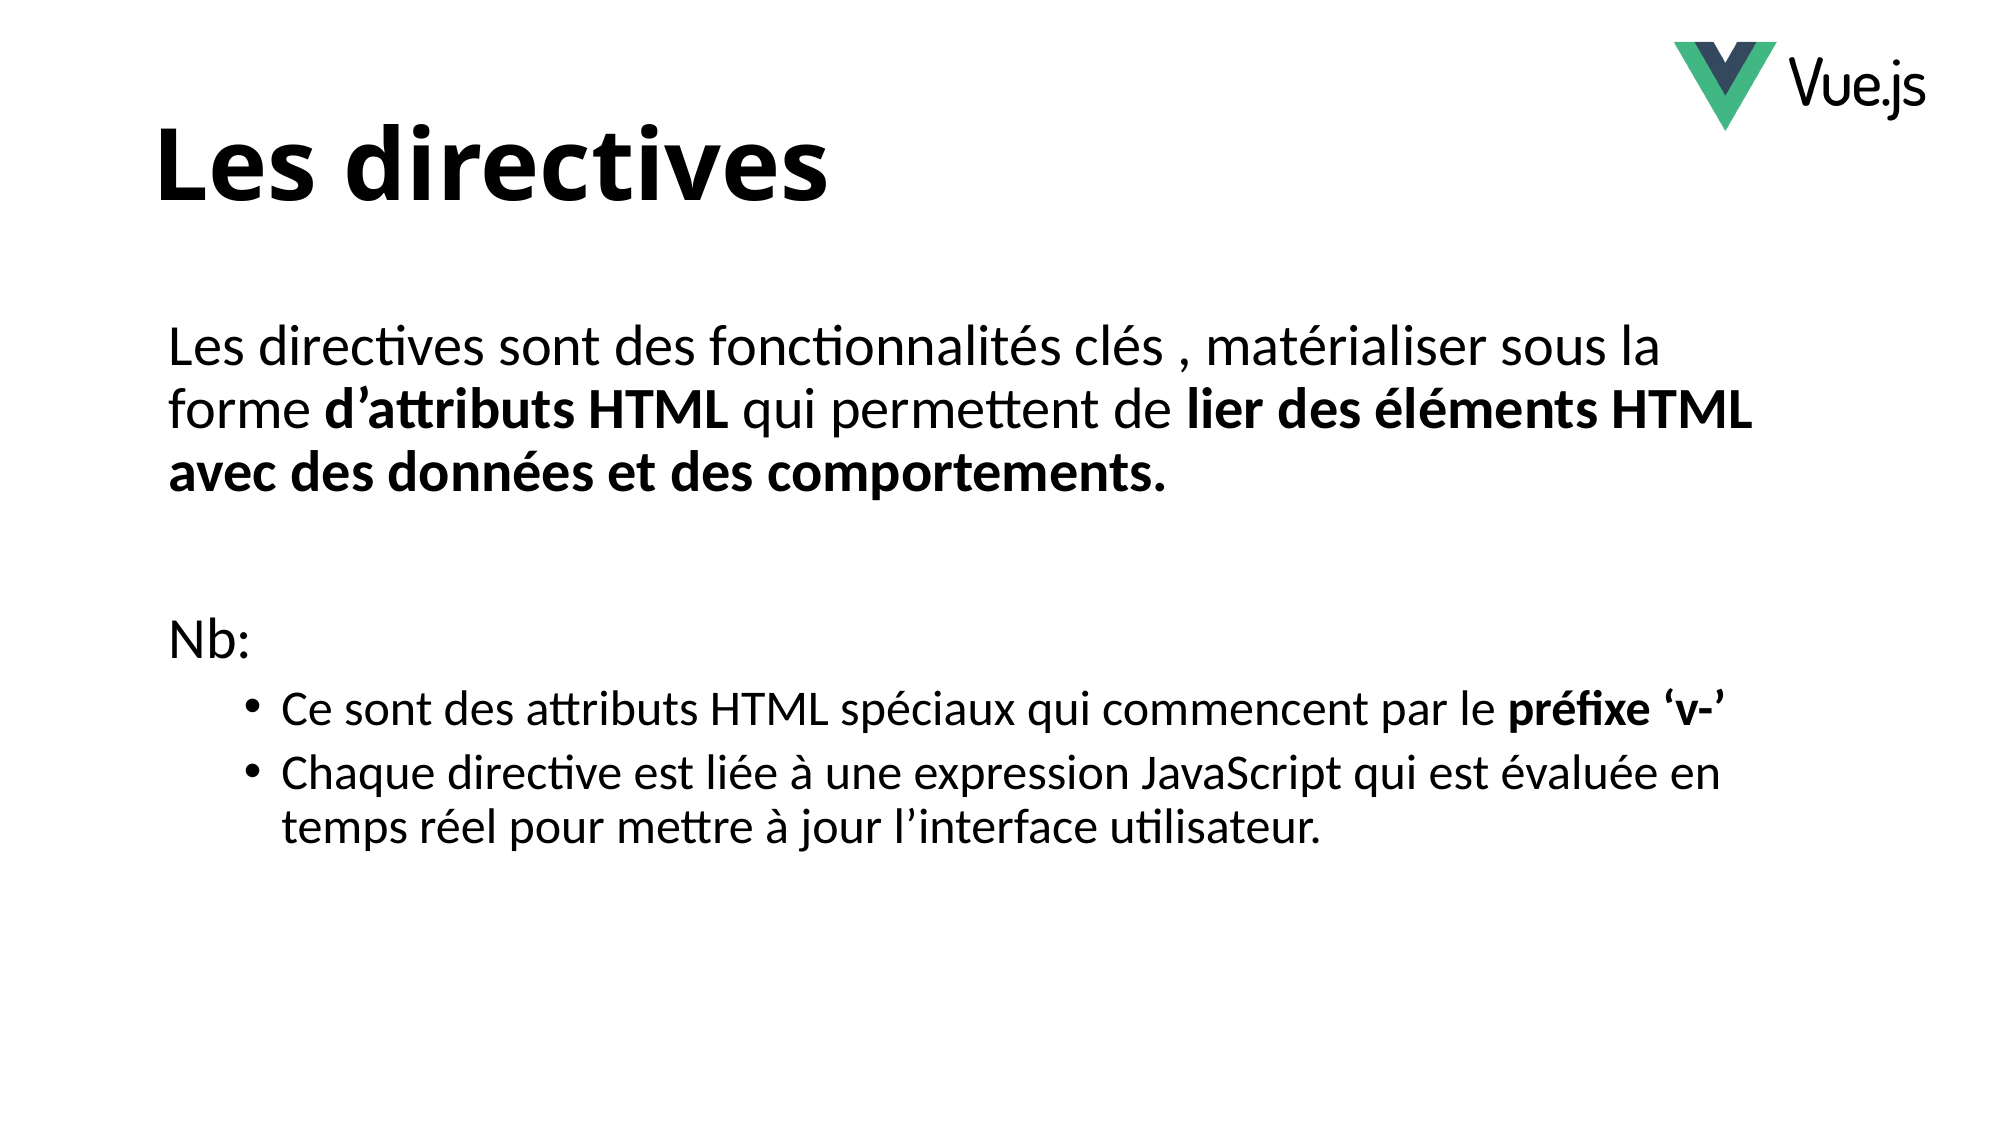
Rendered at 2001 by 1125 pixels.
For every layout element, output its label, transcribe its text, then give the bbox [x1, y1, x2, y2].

title Les directives [137, 59, 1863, 278]
list Les directives sont des fonctionnalités clés , matérialiser sous la forme d’attributs HTML qui permettent de lier des éléments HTML avec des données et des comportements. Nb: Ce sont des attributs HTML spéciaux qui commencent par le préfixe ‘v-’ Chaque directive est liée à une expression JavaScript qui est évaluée en temps réel pour mettre à jour l’interface utilisateur. [153, 307, 1812, 880]
picture [1652, 13, 1940, 158]
